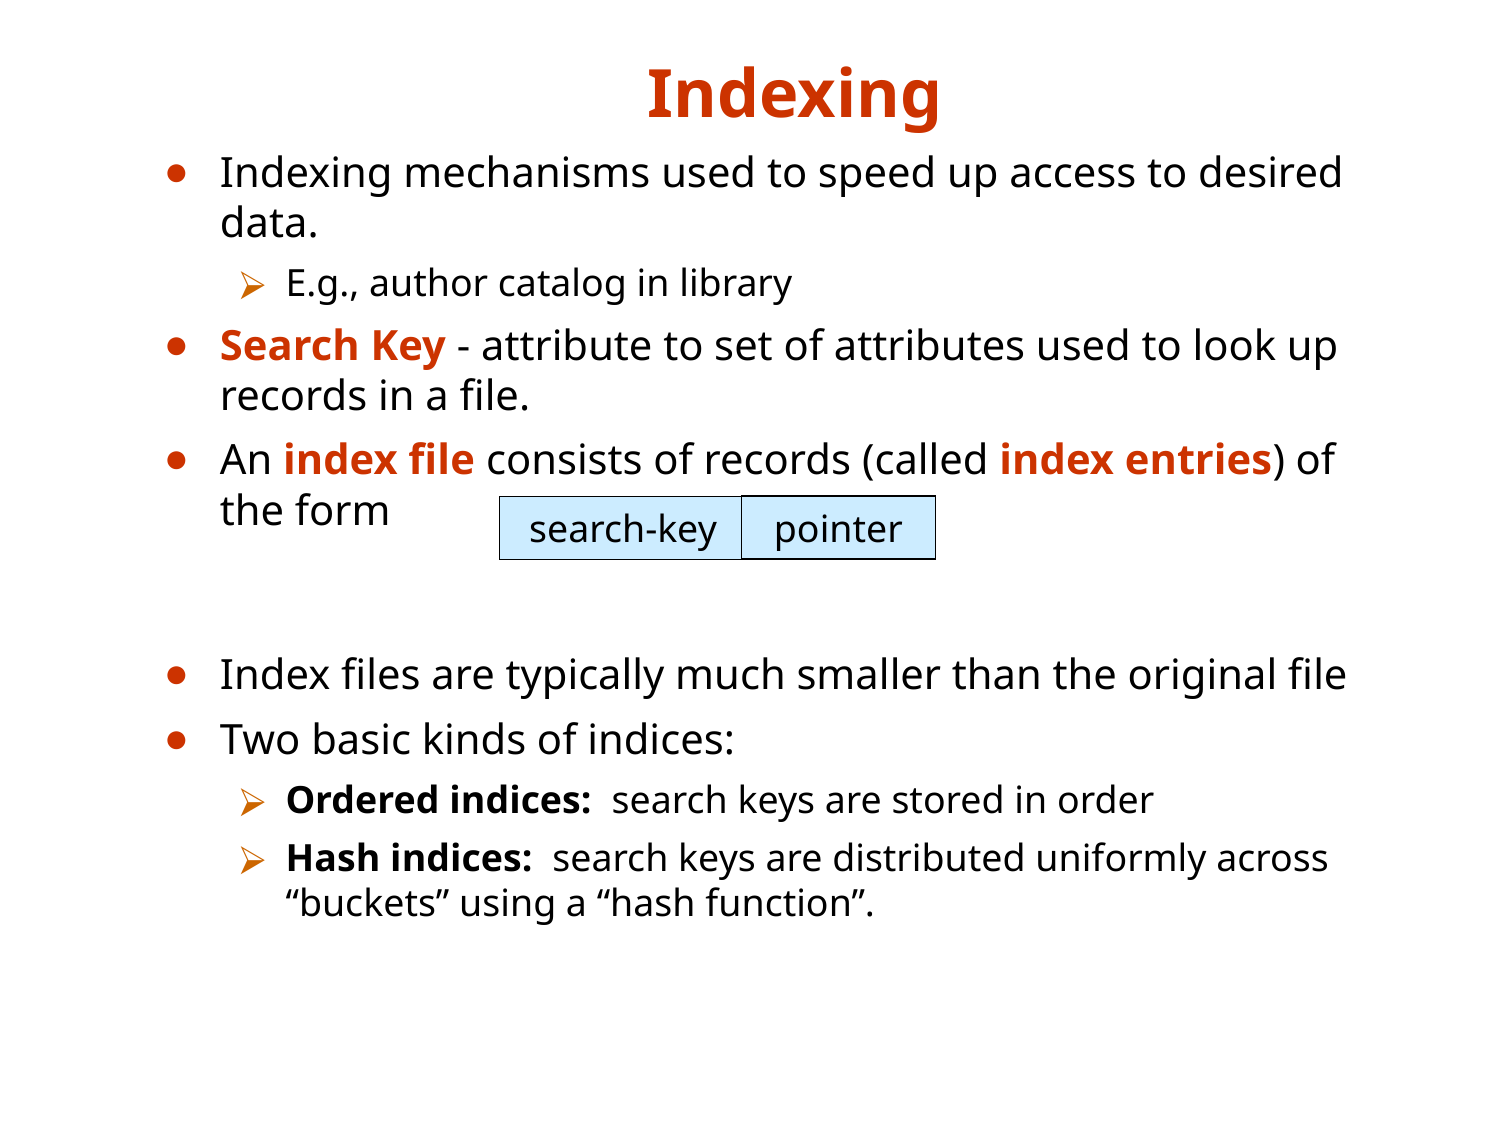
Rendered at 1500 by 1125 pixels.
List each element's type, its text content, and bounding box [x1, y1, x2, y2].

title Indexing [132, 38, 1458, 139]
text_box search-key [499, 496, 741, 560]
list Indexing mechanisms used to speed up access to desired data. E.g., author catalog in library Search Key - attribute to set of attributes used to look up records in a file. An index file consists of records (called index entries) of the form Index files are typically much smaller than the original file Two basic kinds of indices: Ordered indices: search keys are stored in order Hash indices: search keys are distributed uniformly across “buckets” using a “hash function”. [148, 138, 1412, 993]
text_box pointer [741, 496, 936, 560]
